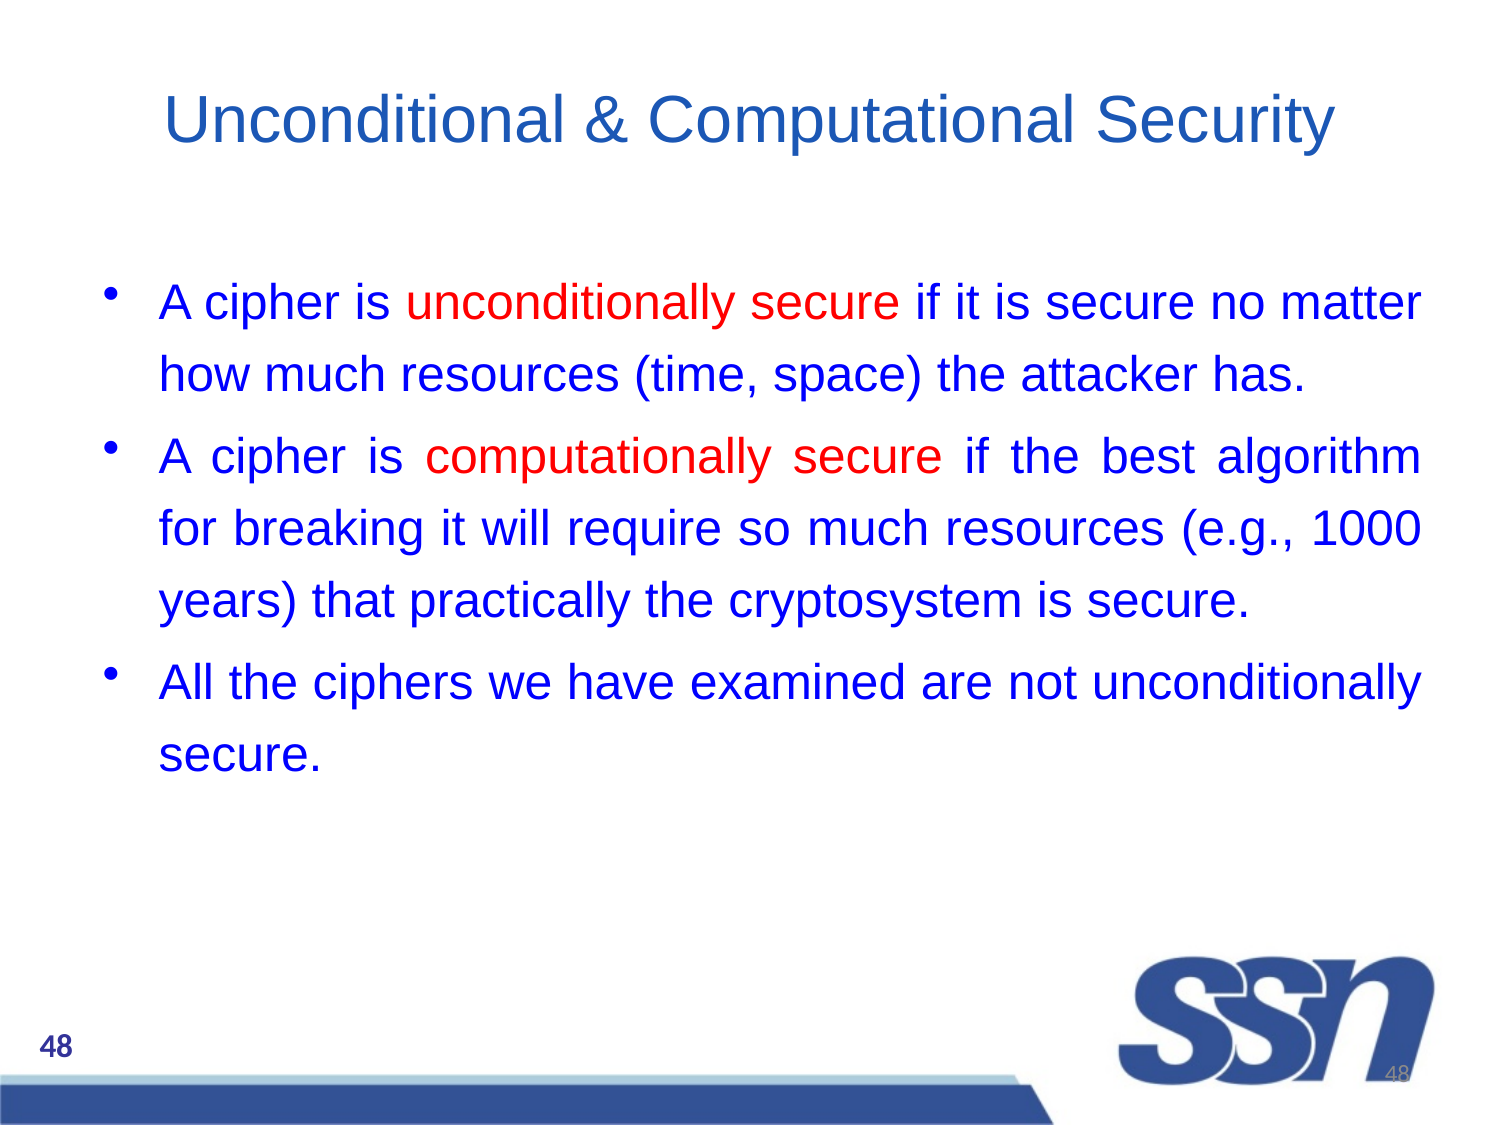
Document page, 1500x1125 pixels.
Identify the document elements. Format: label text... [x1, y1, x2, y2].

title Unconditional & Computational Security [75, 45, 1425, 188]
text_box 48 [1074, 1042, 1425, 1103]
list A cipher is unconditionally secure if it is secure no matter how much resources (time, space) the attacker has. A cipher is computationally secure if the best algorithm for breaking it will require so much resources (e.g., 1000 years) that practically the cryptosystem is secure. All the ciphers we have examined are not unconditionally secure. [87, 249, 1438, 955]
picture [0, 913, 1500, 1125]
